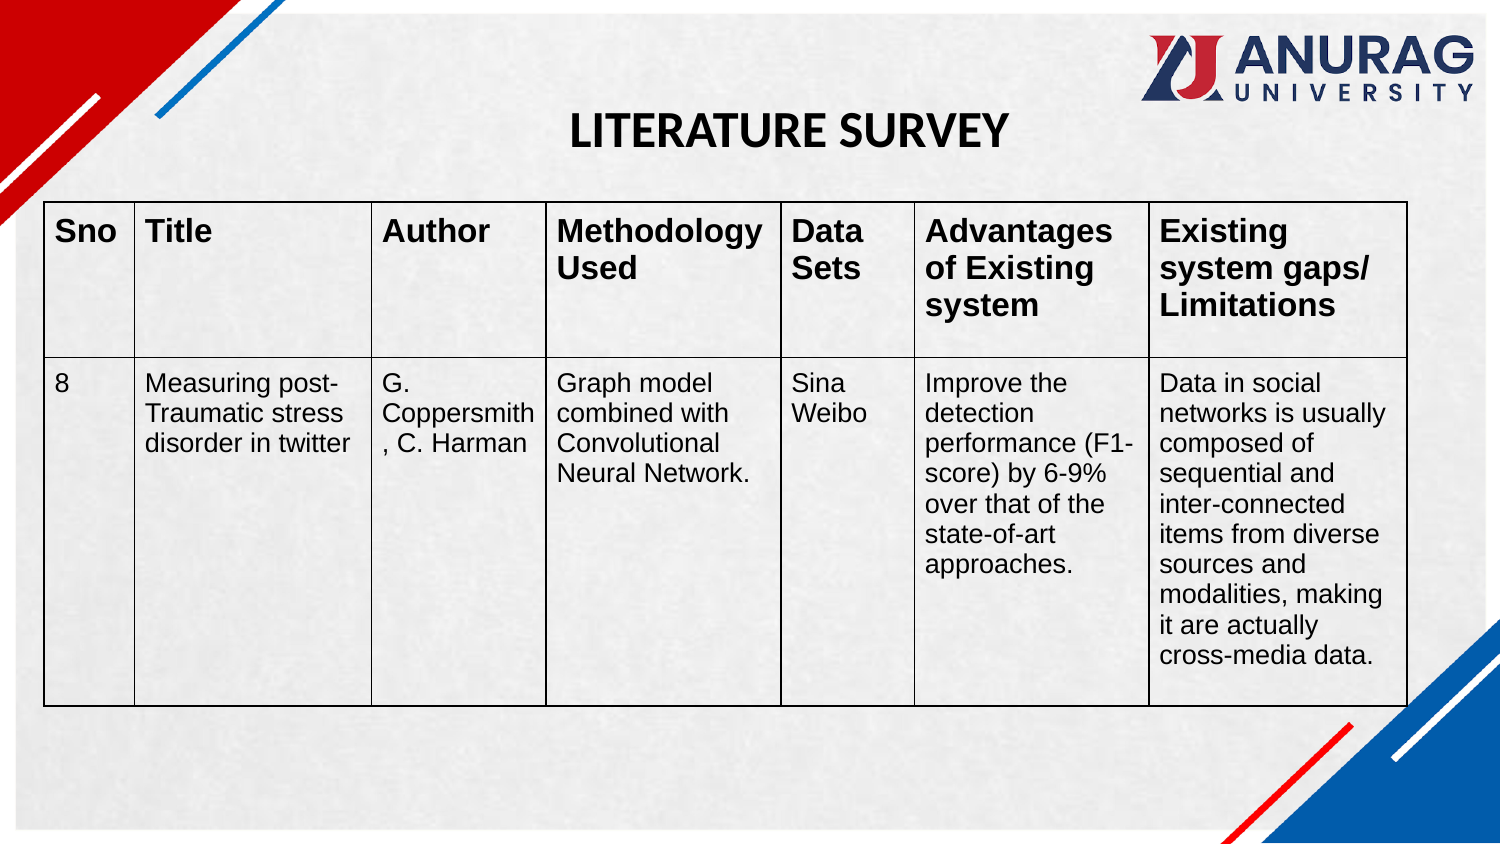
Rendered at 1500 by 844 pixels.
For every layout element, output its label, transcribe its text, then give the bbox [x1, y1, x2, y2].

table_cell Sina Weibo [782, 358, 914, 705]
table_header Title [135, 203, 371, 357]
table_cell Data in social networks is usually composed of sequential and inter-connected items from diverse sources and modalities, making it are actually cross-media data. [1150, 358, 1406, 705]
text_box LITERATURE SURVEY [270, 80, 1309, 173]
table_cell G. Coppersmith, C. Harman [372, 358, 545, 705]
table_header Methodology Used [547, 203, 780, 357]
table_cell Graph model combined with Convolutional Neural Network. [547, 358, 780, 705]
table_cell 8 [45, 358, 134, 705]
table_cell Measuring post-Traumatic stress disorder in twitter [135, 358, 371, 705]
table_header Advantages of Existing system [915, 203, 1148, 357]
table_cell Improve the detection performance (F1-score) by 6-9% over that of the state-of-art approaches. [915, 358, 1148, 705]
table_header Author [372, 203, 545, 357]
table_header Sno [45, 203, 134, 357]
table_header Data Sets [782, 203, 914, 357]
picture [0, 0, 1500, 844]
table_header Existing system gaps/ Limitations [1150, 203, 1406, 357]
